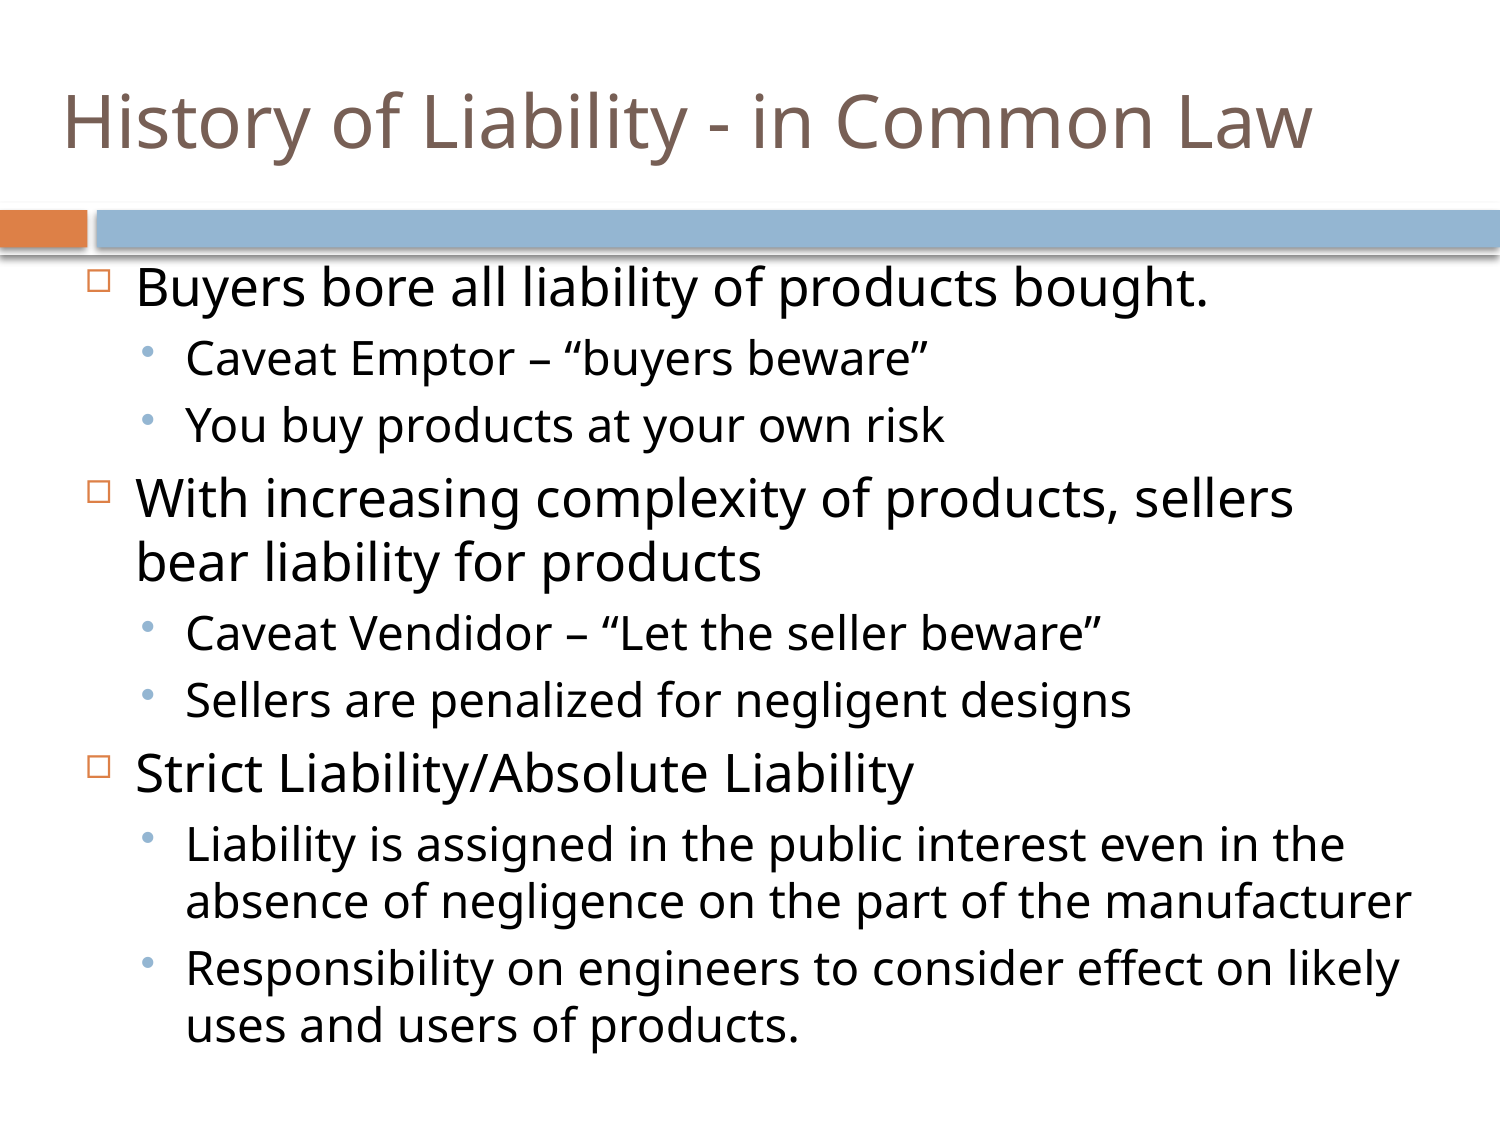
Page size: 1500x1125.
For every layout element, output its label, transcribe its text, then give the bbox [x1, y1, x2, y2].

list Buyers bore all liability of products bought. Caveat Emptor – “buyers beware” You buy products at your own risk With increasing complexity of products, sellers bear liability for products Caveat Vendidor – “Let the seller beware” Sellers are penalized for negligent designs Strict Liability/Absolute Liability Liability is assigned in the public interest even in the absence of negligence on the part of the manufacturer Responsibility on engineers to consider effect on likely uses and users of products. [70, 246, 1438, 1090]
title History of Liability - in Common Law [46, 37, 1477, 200]
